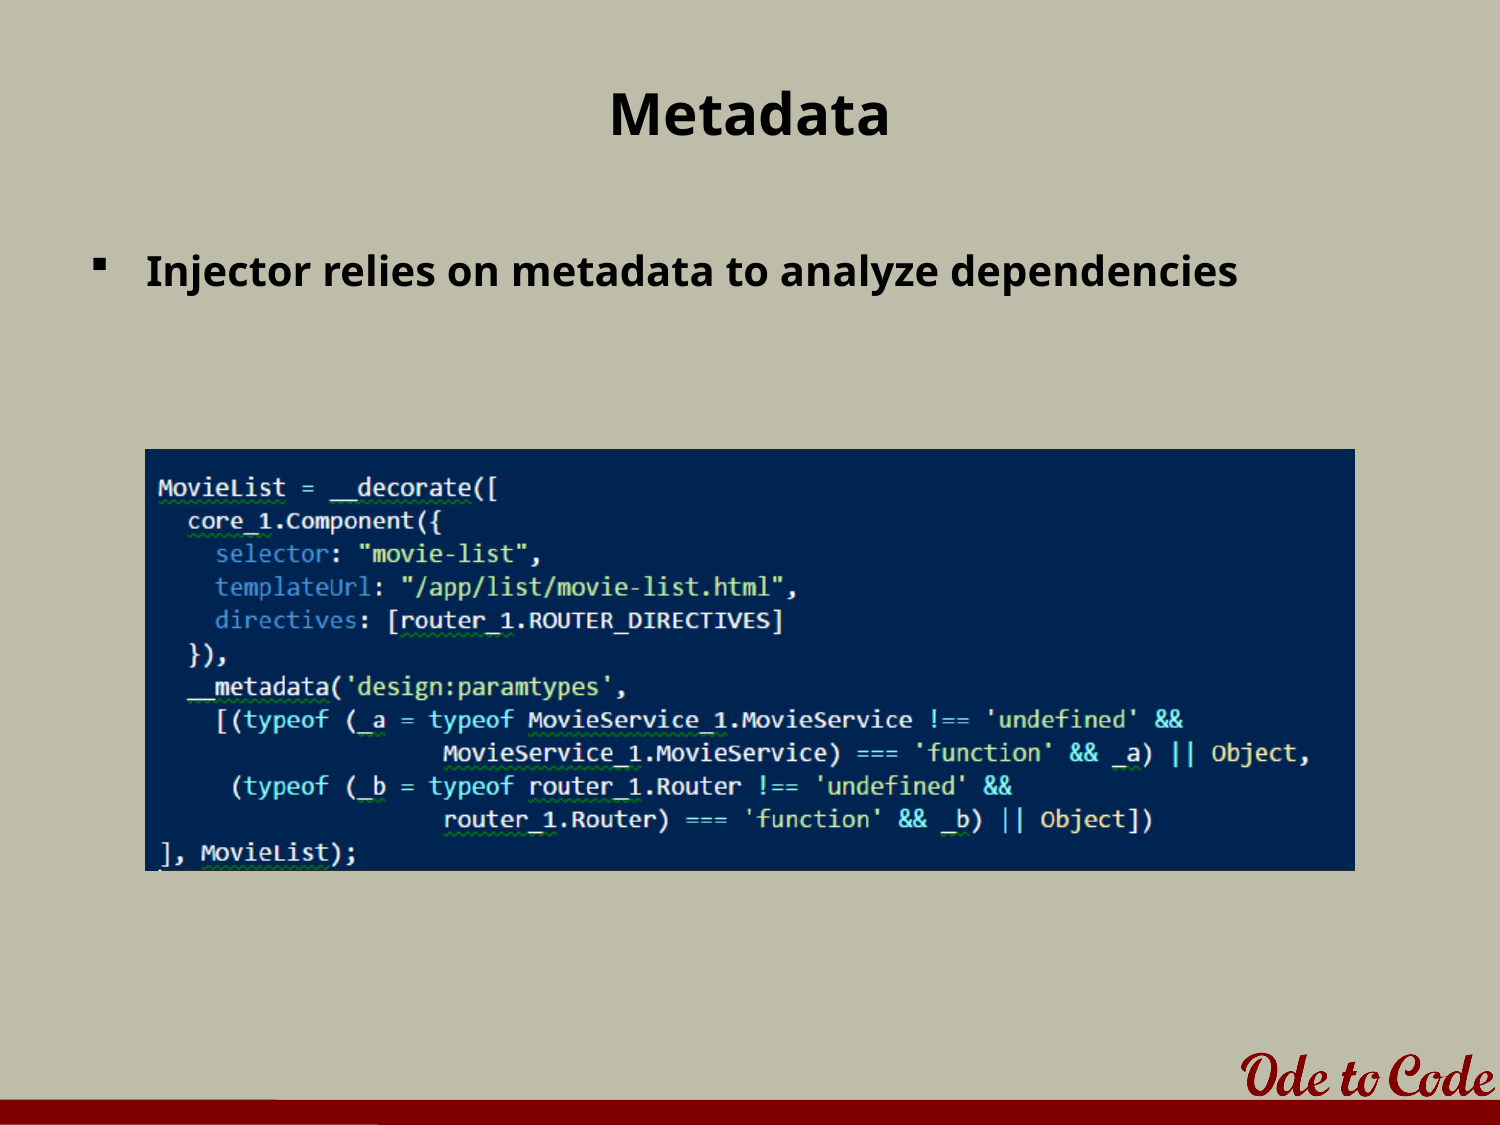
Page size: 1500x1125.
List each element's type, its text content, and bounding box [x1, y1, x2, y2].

title Metadata [74, 49, 1426, 176]
list Injector relies on metadata to analyze dependencies [74, 237, 1426, 976]
picture [145, 449, 1355, 871]
picture [1187, 975, 1500, 1125]
